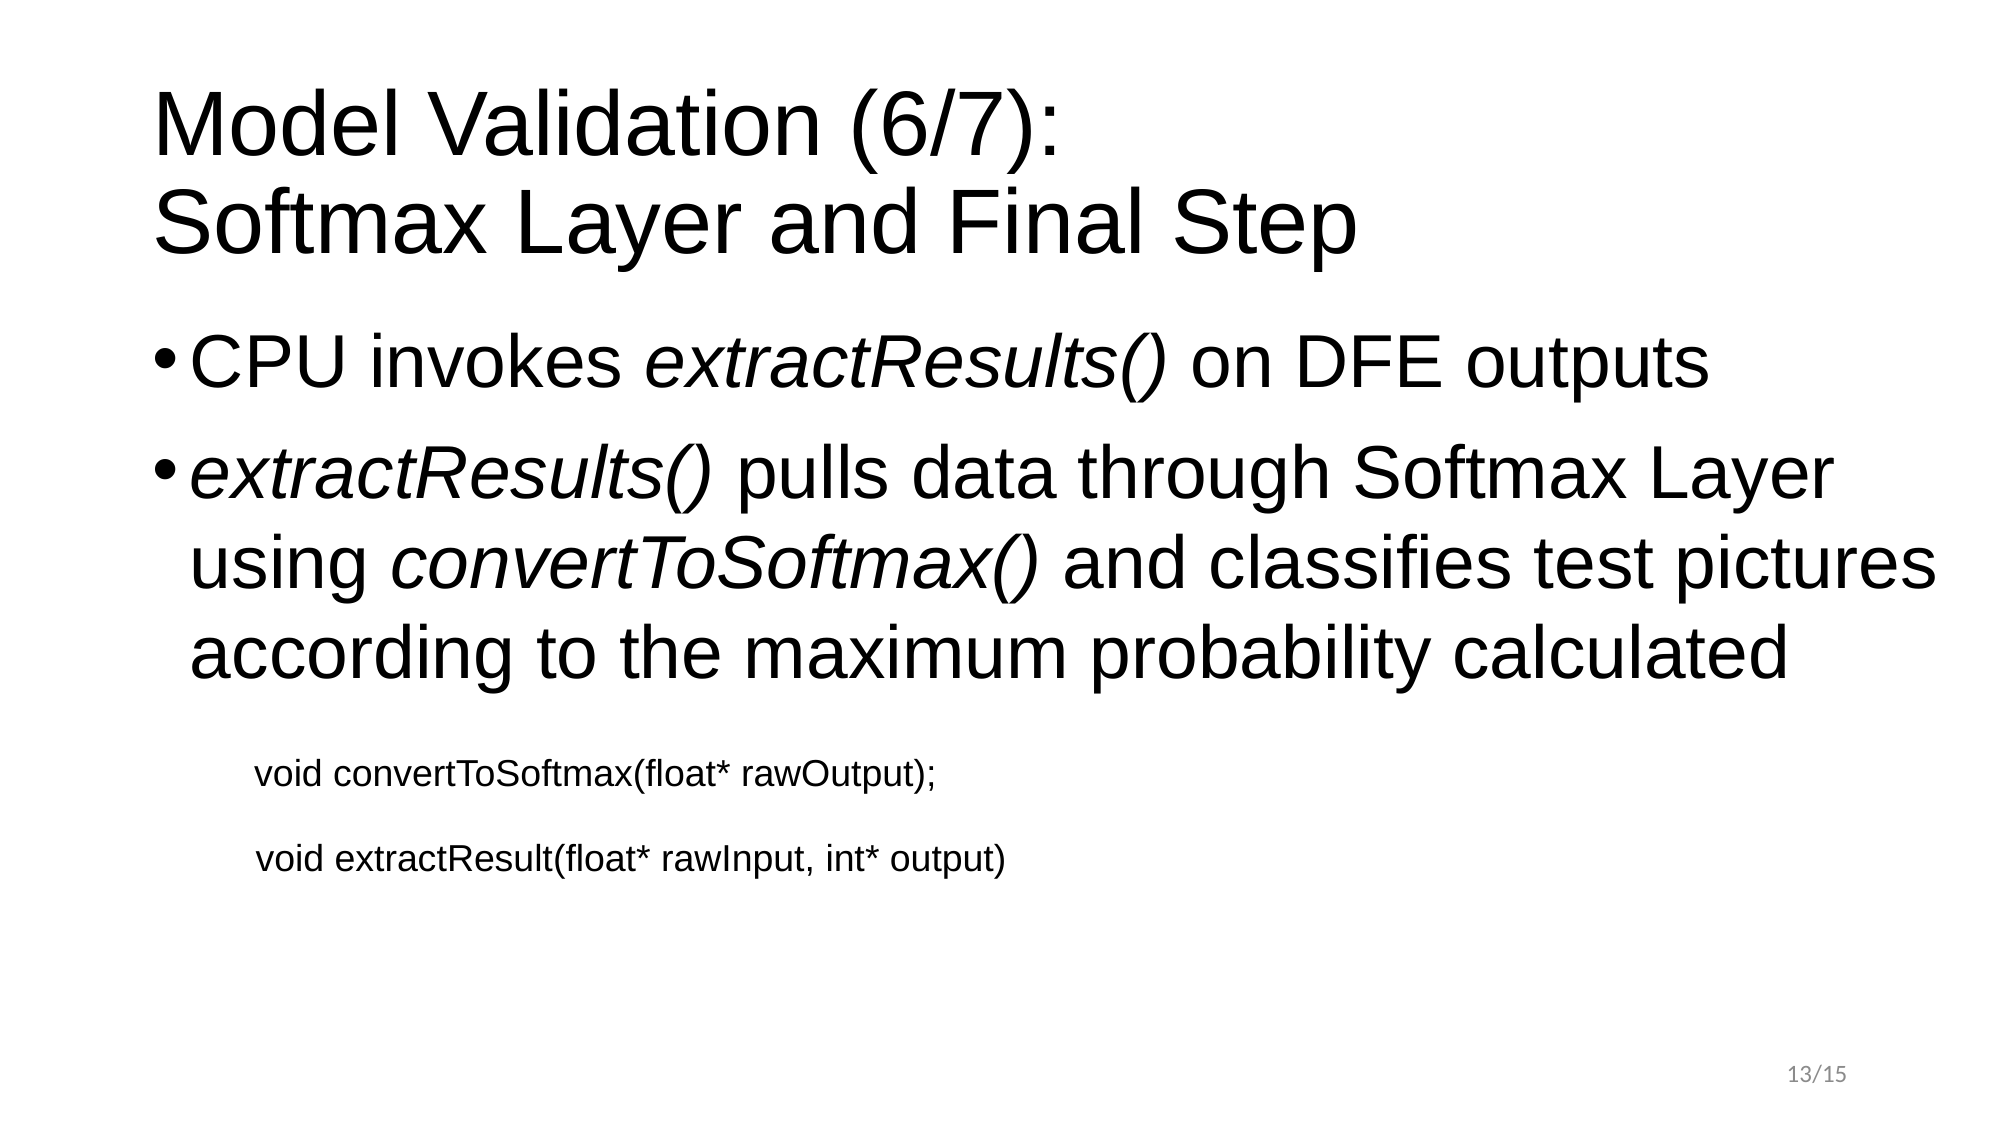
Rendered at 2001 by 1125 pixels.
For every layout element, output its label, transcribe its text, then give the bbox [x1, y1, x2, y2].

title Model Validation (6/7): Softmax Layer and Final Step [137, 59, 1863, 278]
list CPU invokes extractResults() on DFE outputs extractResults() pulls data through Softmax Layer using convertToSoftmax() and classifies test pictures according to the maximum probability calculated [137, 305, 1979, 958]
text_box void convertToSoftmax(float* rawOutput); [239, 741, 1180, 799]
text_box void extractResult(float* rawInput, int* output) [240, 826, 1248, 884]
slide_number 13/15 [1412, 1042, 1863, 1103]
